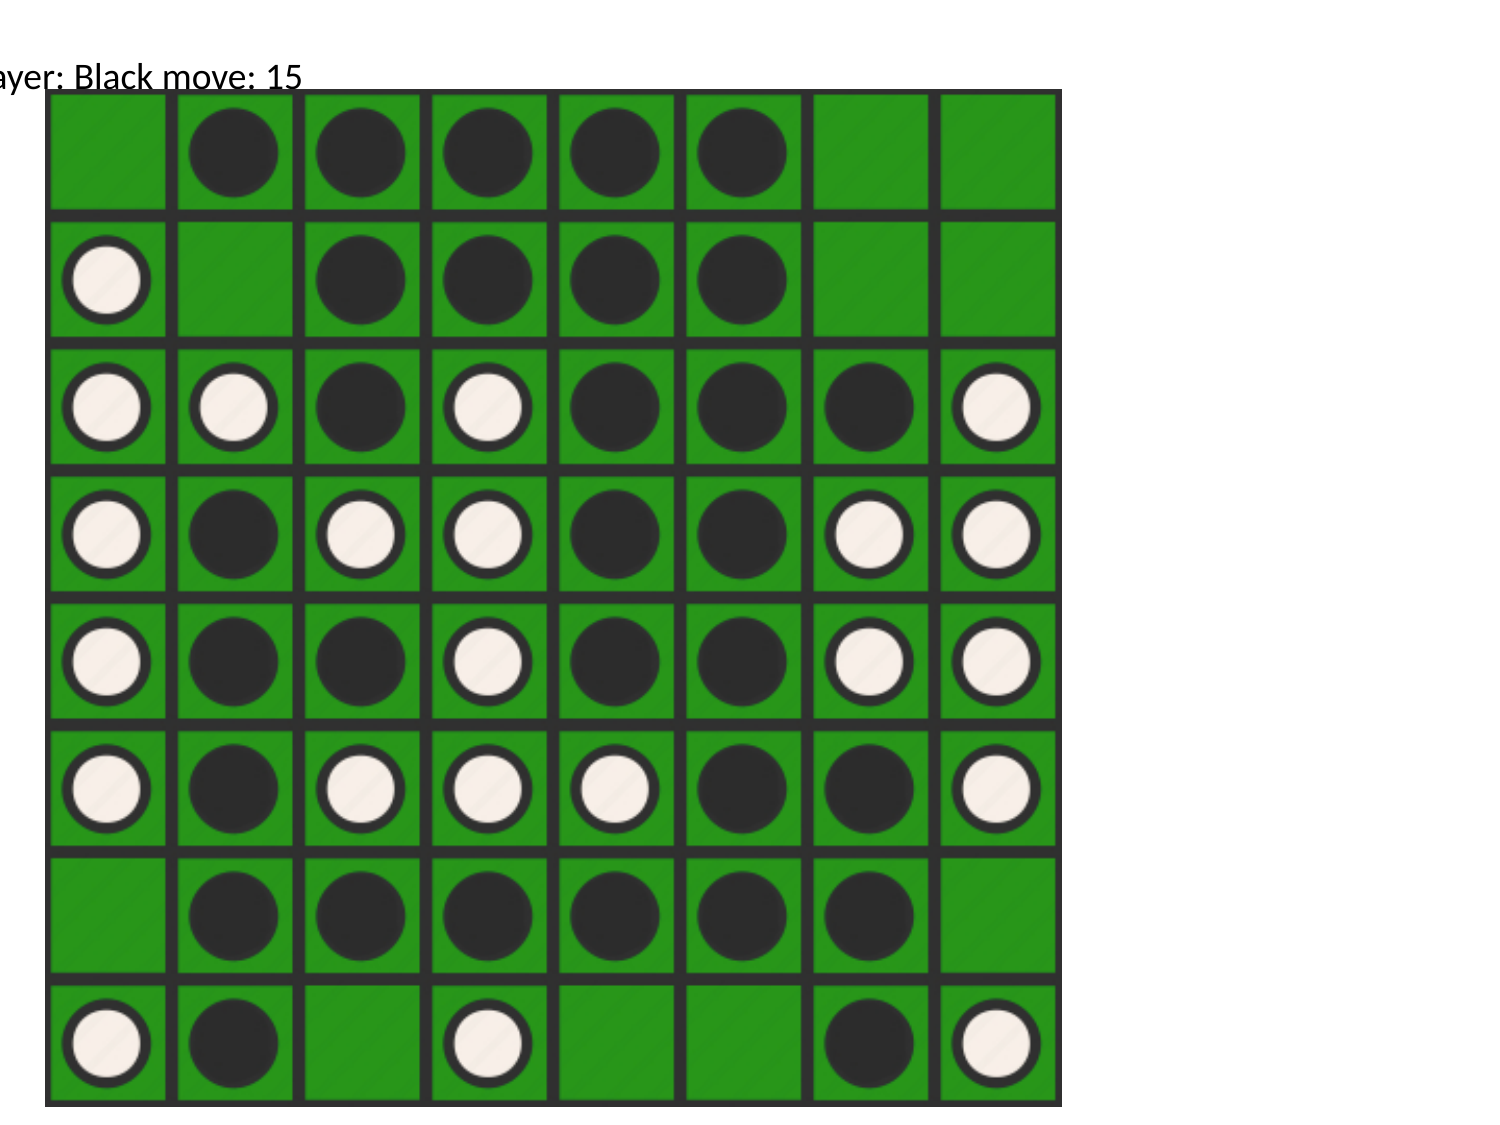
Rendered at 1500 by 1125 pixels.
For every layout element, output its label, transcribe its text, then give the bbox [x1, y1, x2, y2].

text_box turn: 49 player: Black move: 15 [0, 44, 319, 105]
picture [44, 89, 1062, 1107]
